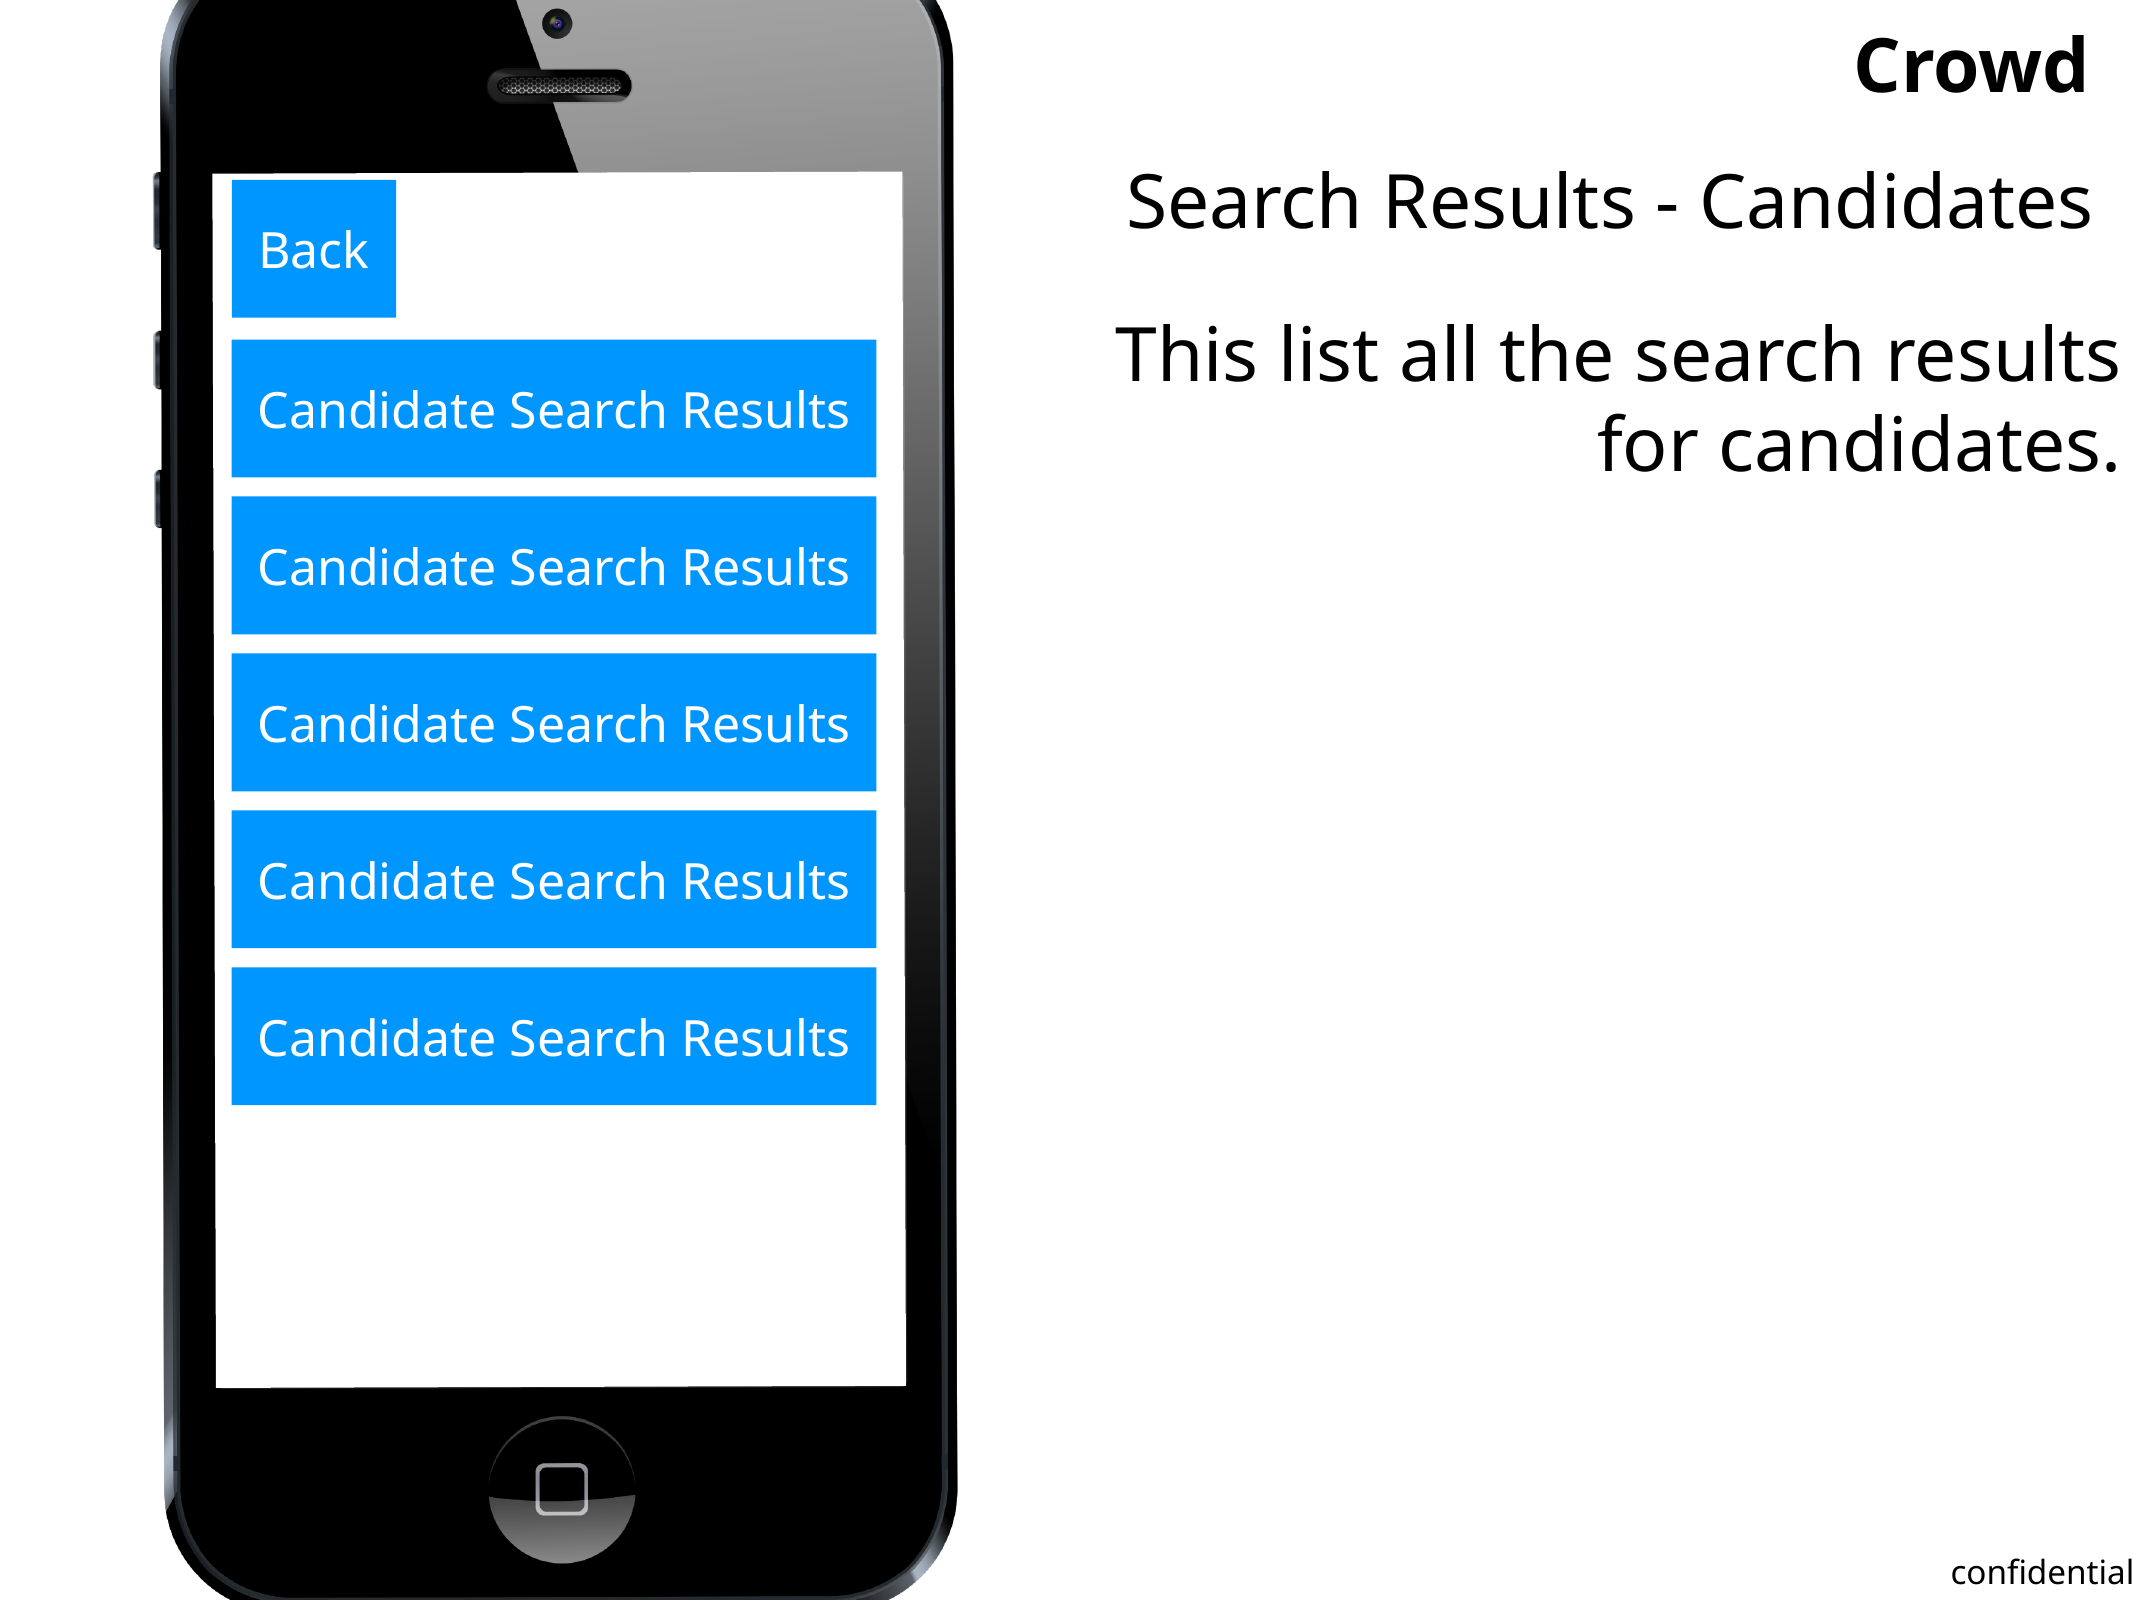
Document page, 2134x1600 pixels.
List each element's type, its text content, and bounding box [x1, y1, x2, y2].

text_box Candidate Search Results [231, 810, 877, 949]
picture [95, 0, 1016, 1600]
text_box Candidate Search Results [231, 339, 877, 478]
text_box Back [231, 179, 397, 318]
text_box Candidate Search Results [231, 496, 877, 635]
text_box This list all the search results for candidates. [995, 306, 2122, 487]
text_box Candidate Search Results [231, 967, 877, 1106]
text_box Candidate Search Results [231, 653, 877, 792]
text_box Search Results - Candidates [995, 144, 2122, 252]
